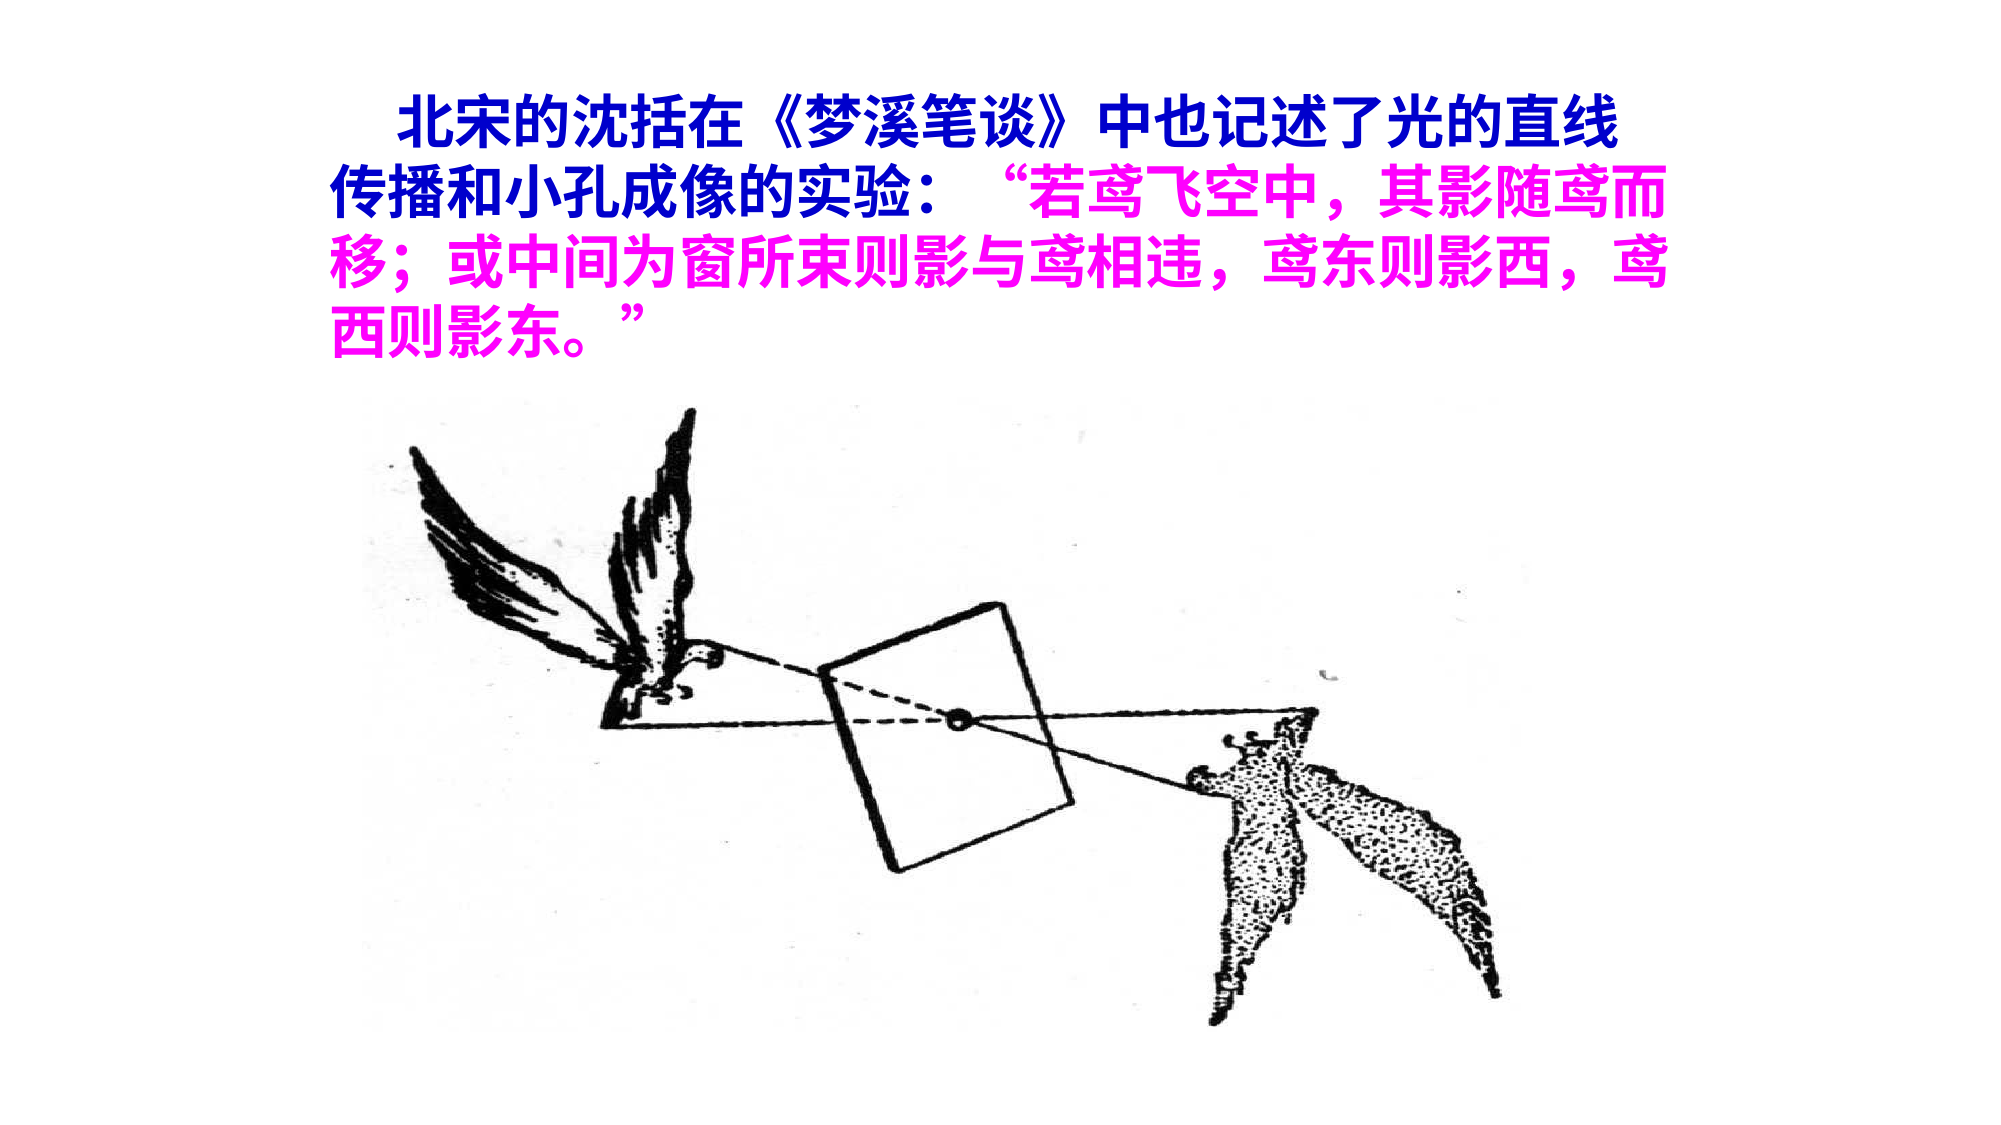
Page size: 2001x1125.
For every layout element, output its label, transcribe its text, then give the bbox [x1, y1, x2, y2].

text_box 北宋的沈括在《梦溪笔谈》中也记述了光的直线传播和小孔成像的实验：“若鸢飞空中，其影随鸢而移；或中间为窗所束则影与鸢相违，鸢东则影西，鸢西则影东。” [314, 78, 1686, 373]
picture [362, 396, 1532, 1032]
